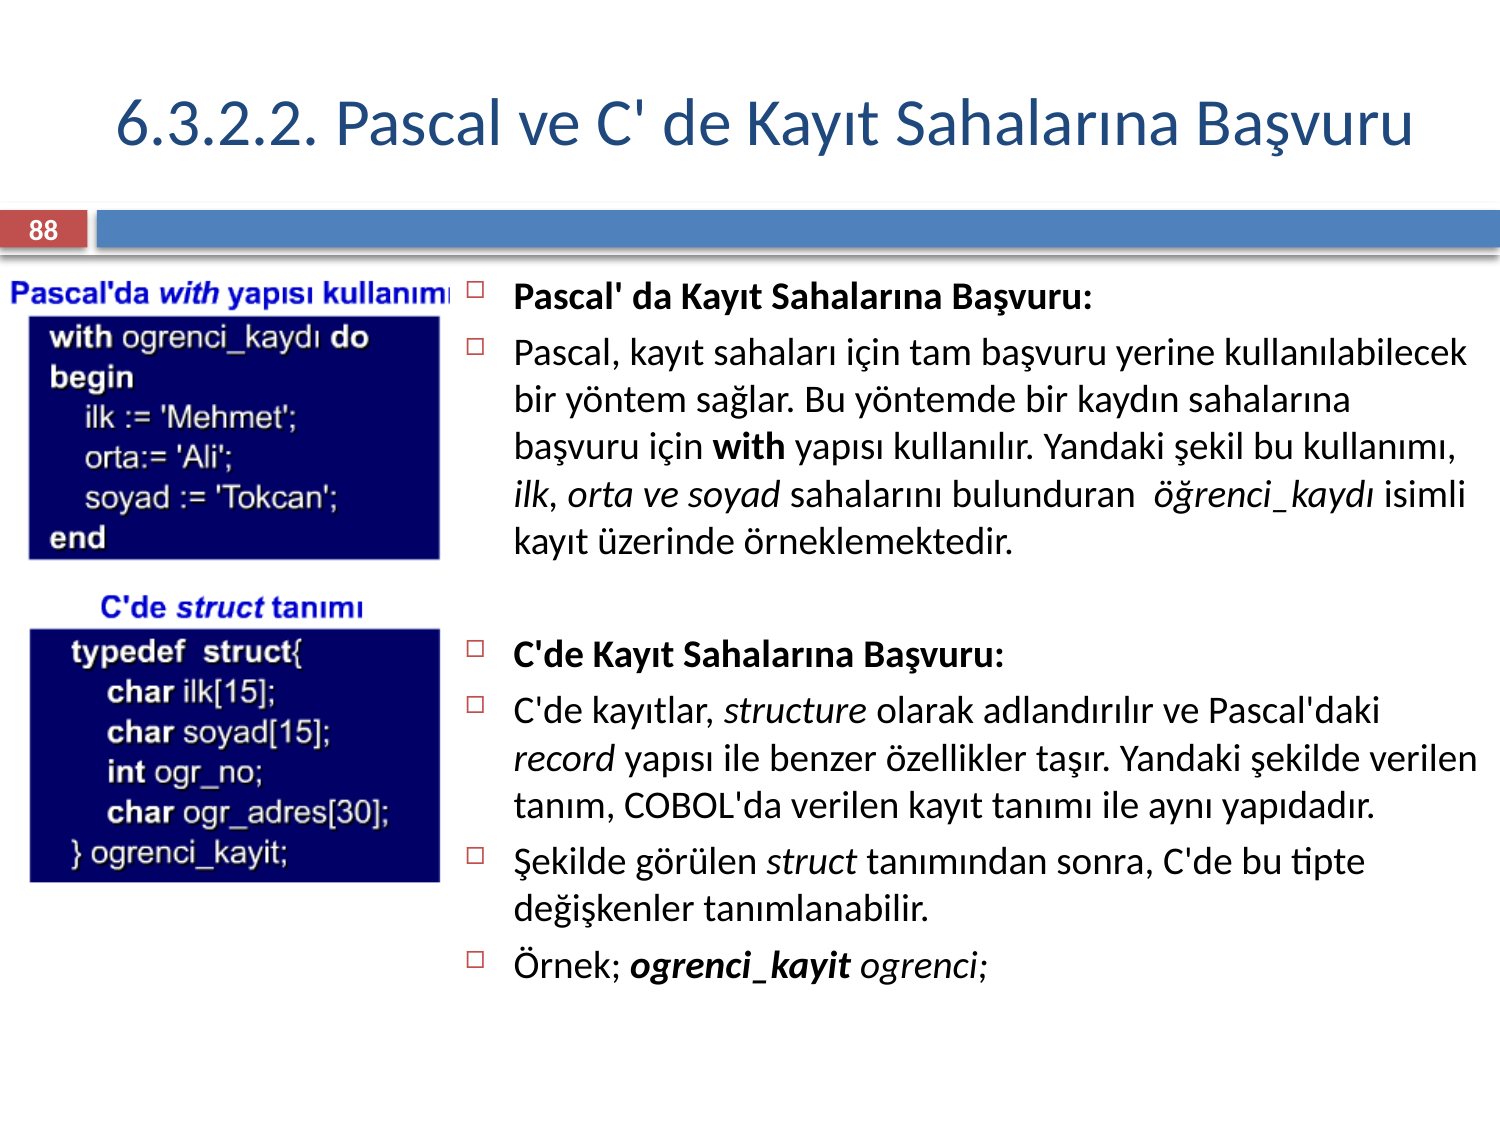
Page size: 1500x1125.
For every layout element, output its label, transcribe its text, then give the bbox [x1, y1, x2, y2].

title 6.3.2.2. Pascal ve C' de Kayıt Sahalarına Başvuru [100, 37, 1438, 200]
slide_number 88 [0, 208, 88, 249]
list Pascal' da Kayıt Sahalarına Başvuru: Pascal, kayıt sahaları için tam başvuru yerine kullanılabilecek bir yöntem sağlar. Bu yöntemde bir kaydın sahalarına başvuru için with yapısı kullanılır. Yandaki şekil bu kullanımı, ilk, orta ve soyad sahalarını bulunduran öğrenci_kaydı isimli kayıt üzerinde örneklemektedir. C'de Kayıt Sahalarına Başvuru: C'de kayıtlar, structure olarak adlandırılır ve Pascal'daki record yapısı ile benzer özellikler taşır. Yandaki şekilde verilen tanım, COBOL'da verilen kayıt tanımı ile aynı yapıdadır. Şekilde görülen struct tanımından sonra, C'de bu tipte değişkenler tanımlanabilir. Örnek; ogrenci_kayit ogrenci; [450, 262, 1500, 1035]
picture [0, 266, 451, 898]
